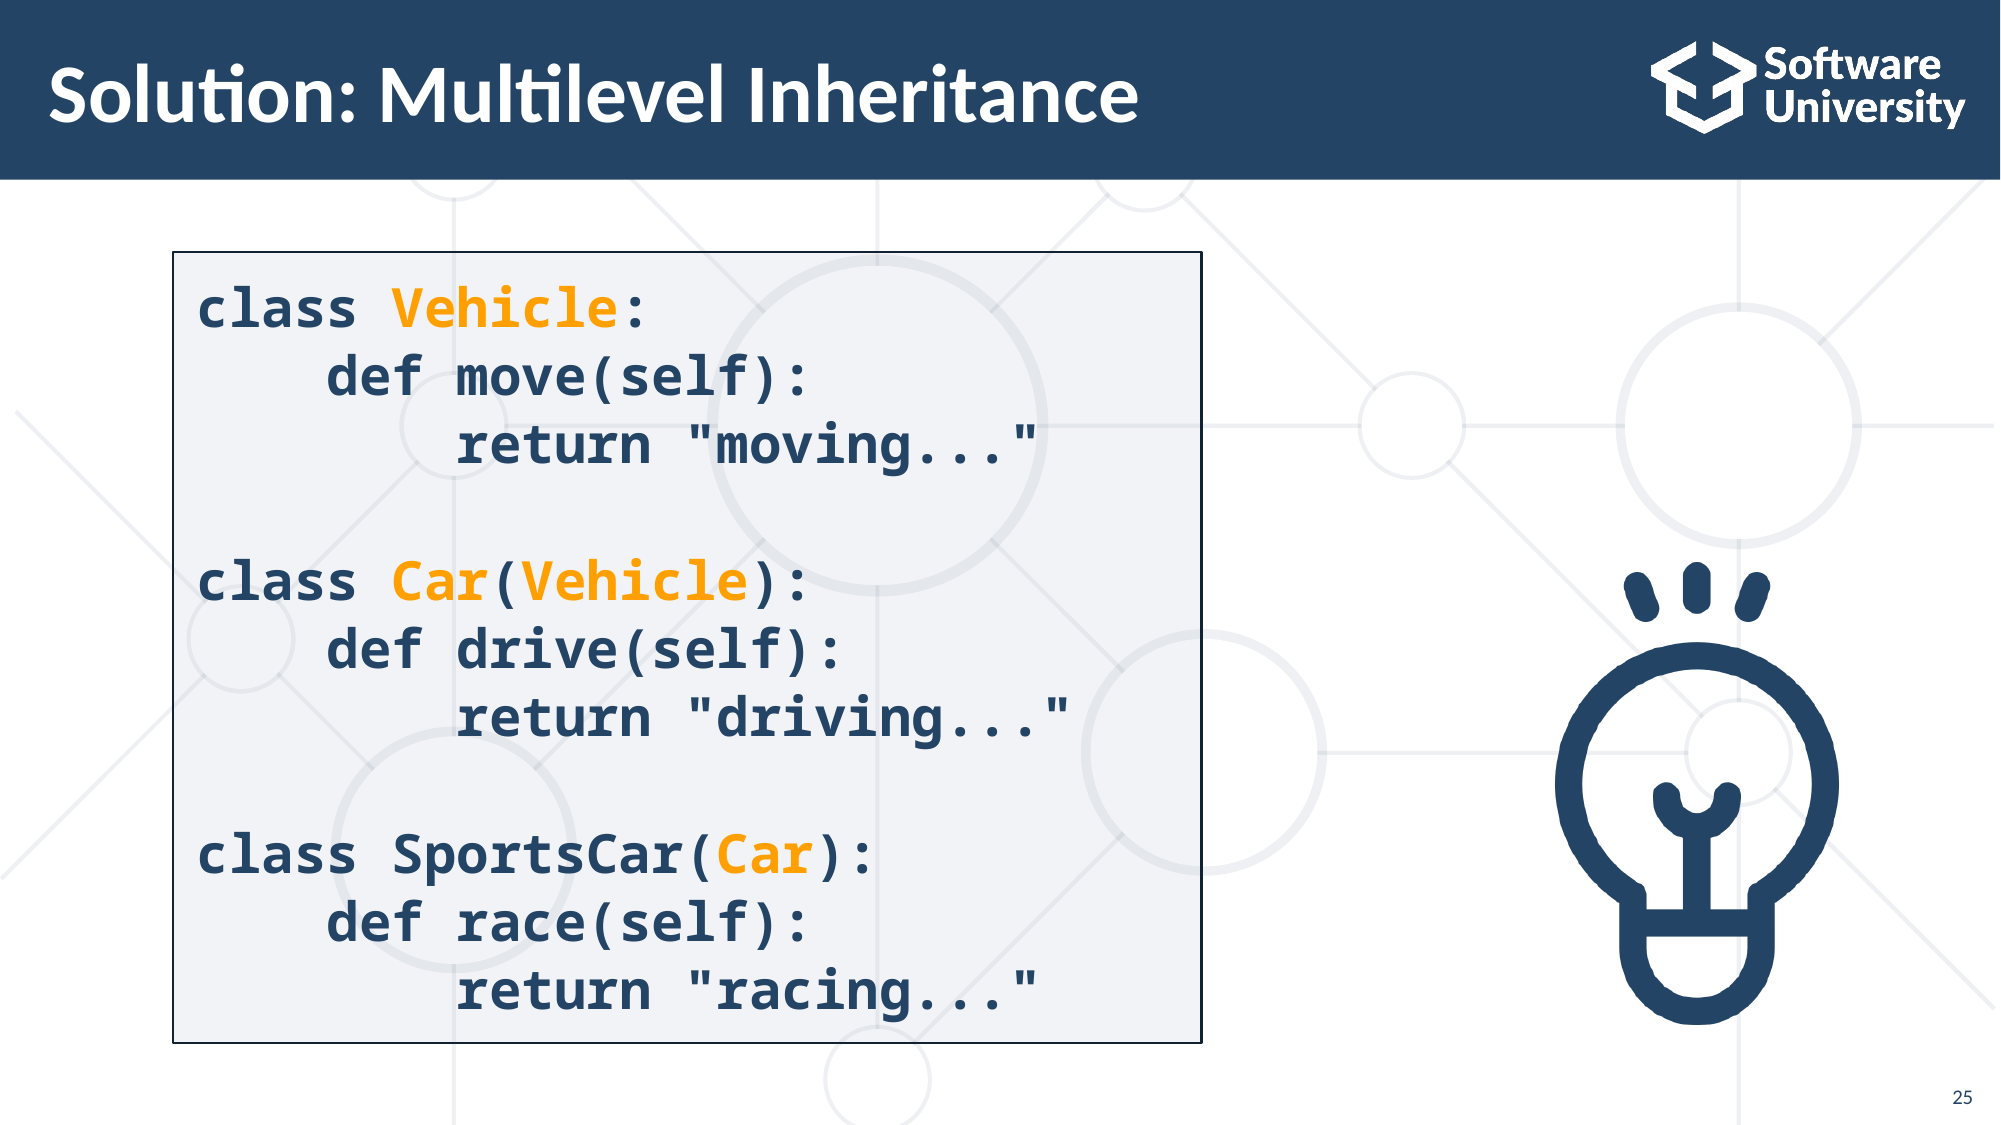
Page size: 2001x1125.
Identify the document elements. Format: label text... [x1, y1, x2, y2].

text_box class Vehicle: def move(self): return "moving..." class Car(Vehicle): def drive(self): return "driving..." class SportsCar(Car): def race(self): return "racing..." [173, 252, 1202, 1043]
text_box 25 [1927, 1067, 1989, 1116]
text_box Solution: Multilevel Inheritance [31, 16, 1625, 162]
picture [1651, 41, 1966, 134]
picture [1465, 562, 1929, 1025]
